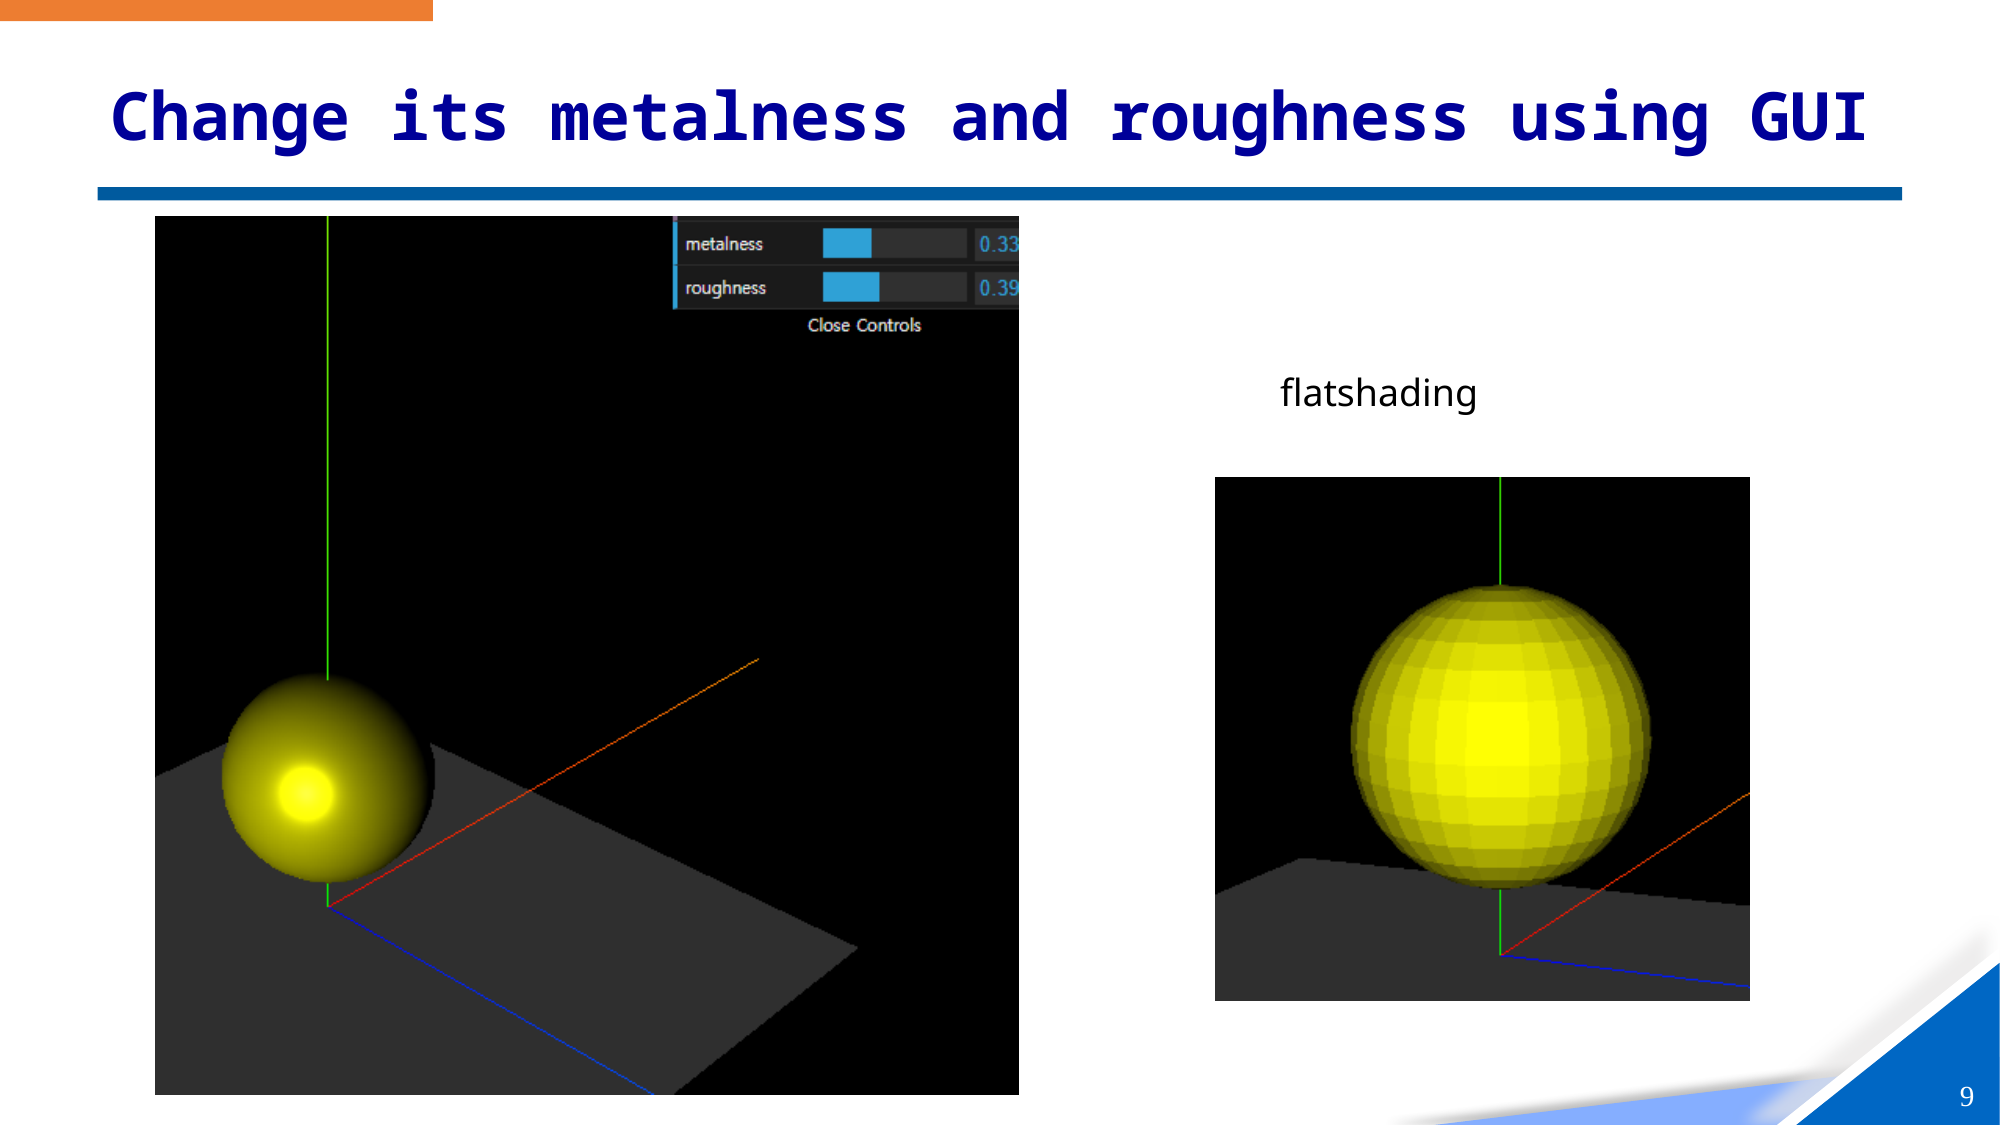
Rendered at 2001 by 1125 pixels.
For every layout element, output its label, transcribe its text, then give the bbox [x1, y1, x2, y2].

picture [155, 216, 1019, 1095]
title Change its metalness and roughness using GUI [95, 59, 1901, 177]
slide_number 9 [1958, 1076, 1975, 1113]
text_box flatshading [1265, 361, 2000, 422]
picture [1215, 477, 1750, 1001]
